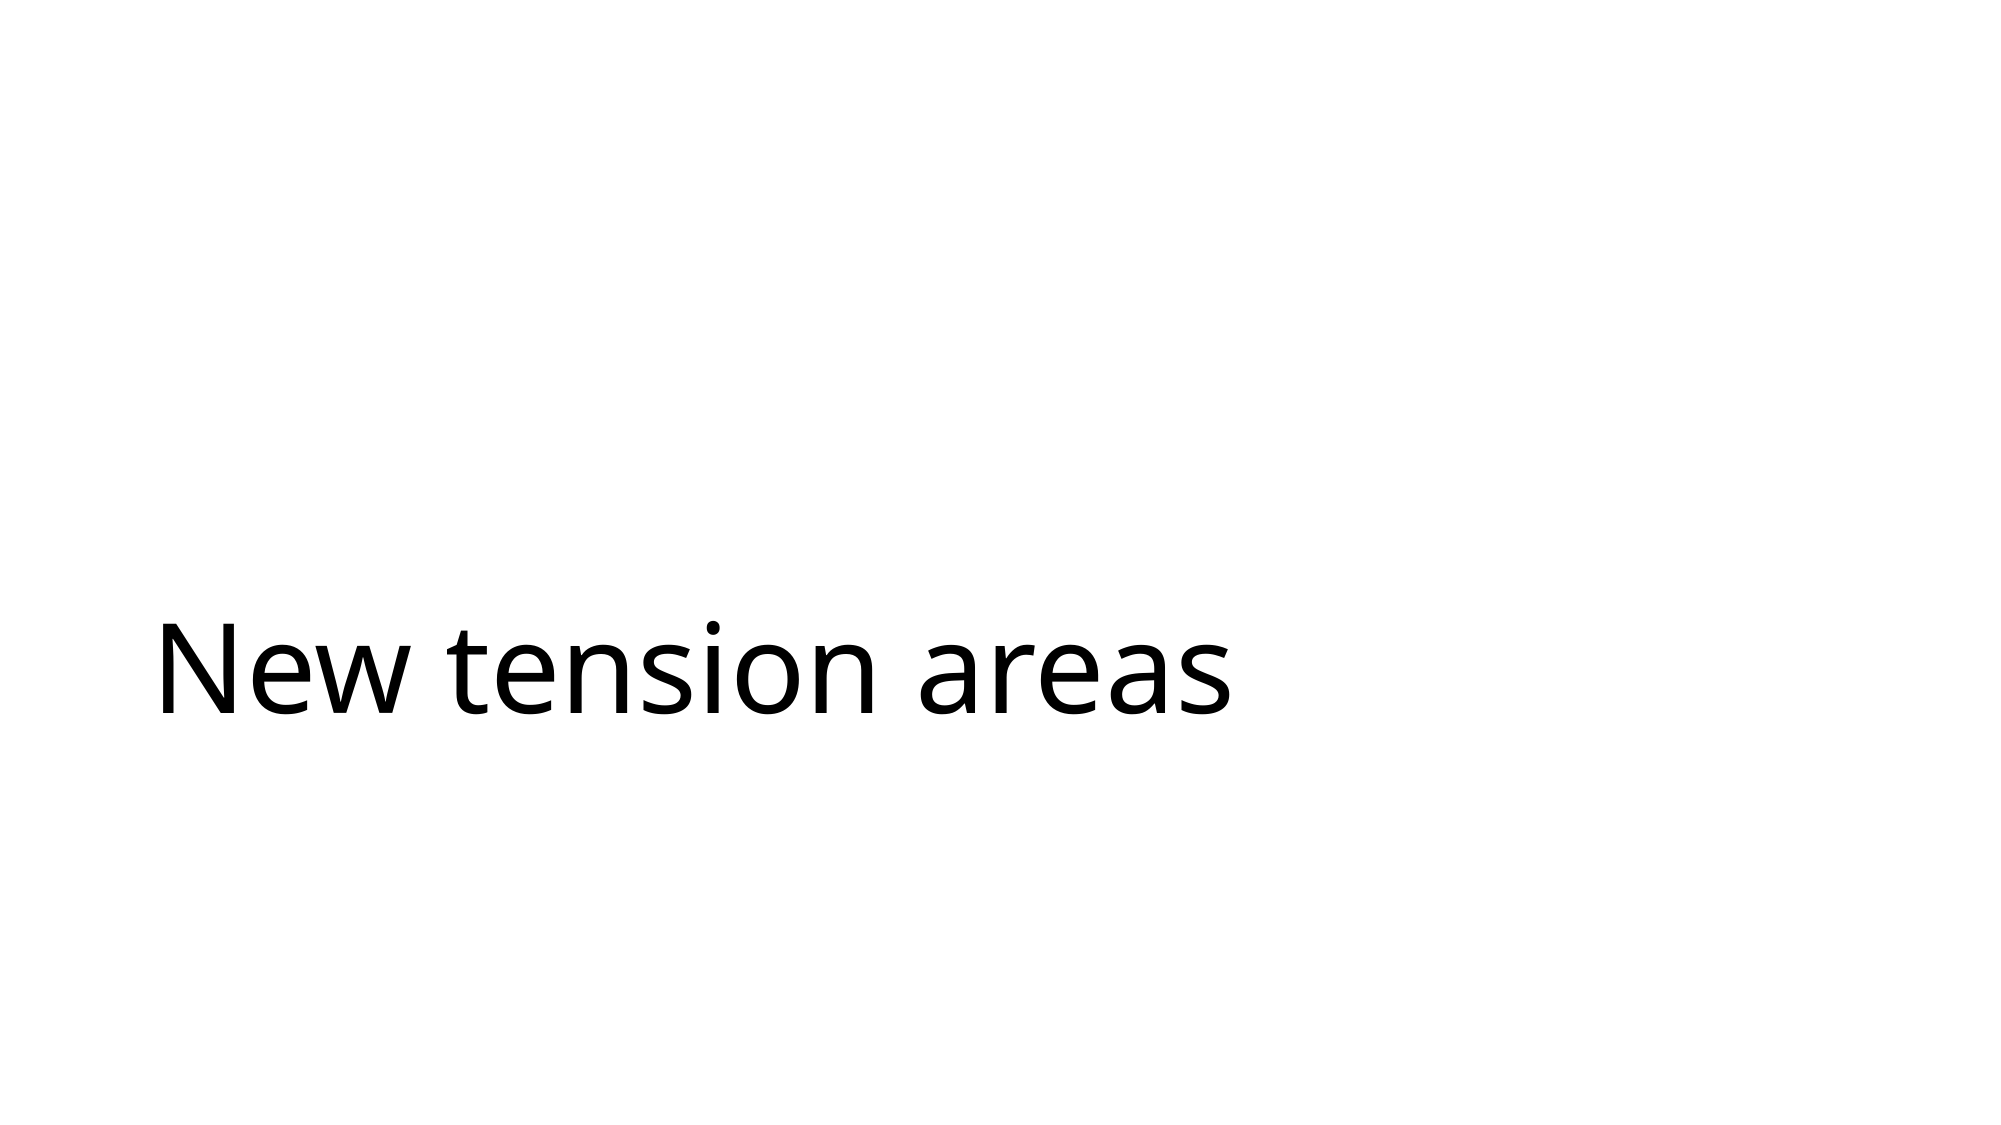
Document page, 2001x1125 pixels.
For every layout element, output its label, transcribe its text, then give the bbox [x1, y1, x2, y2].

title New tension areas [136, 280, 1862, 749]
